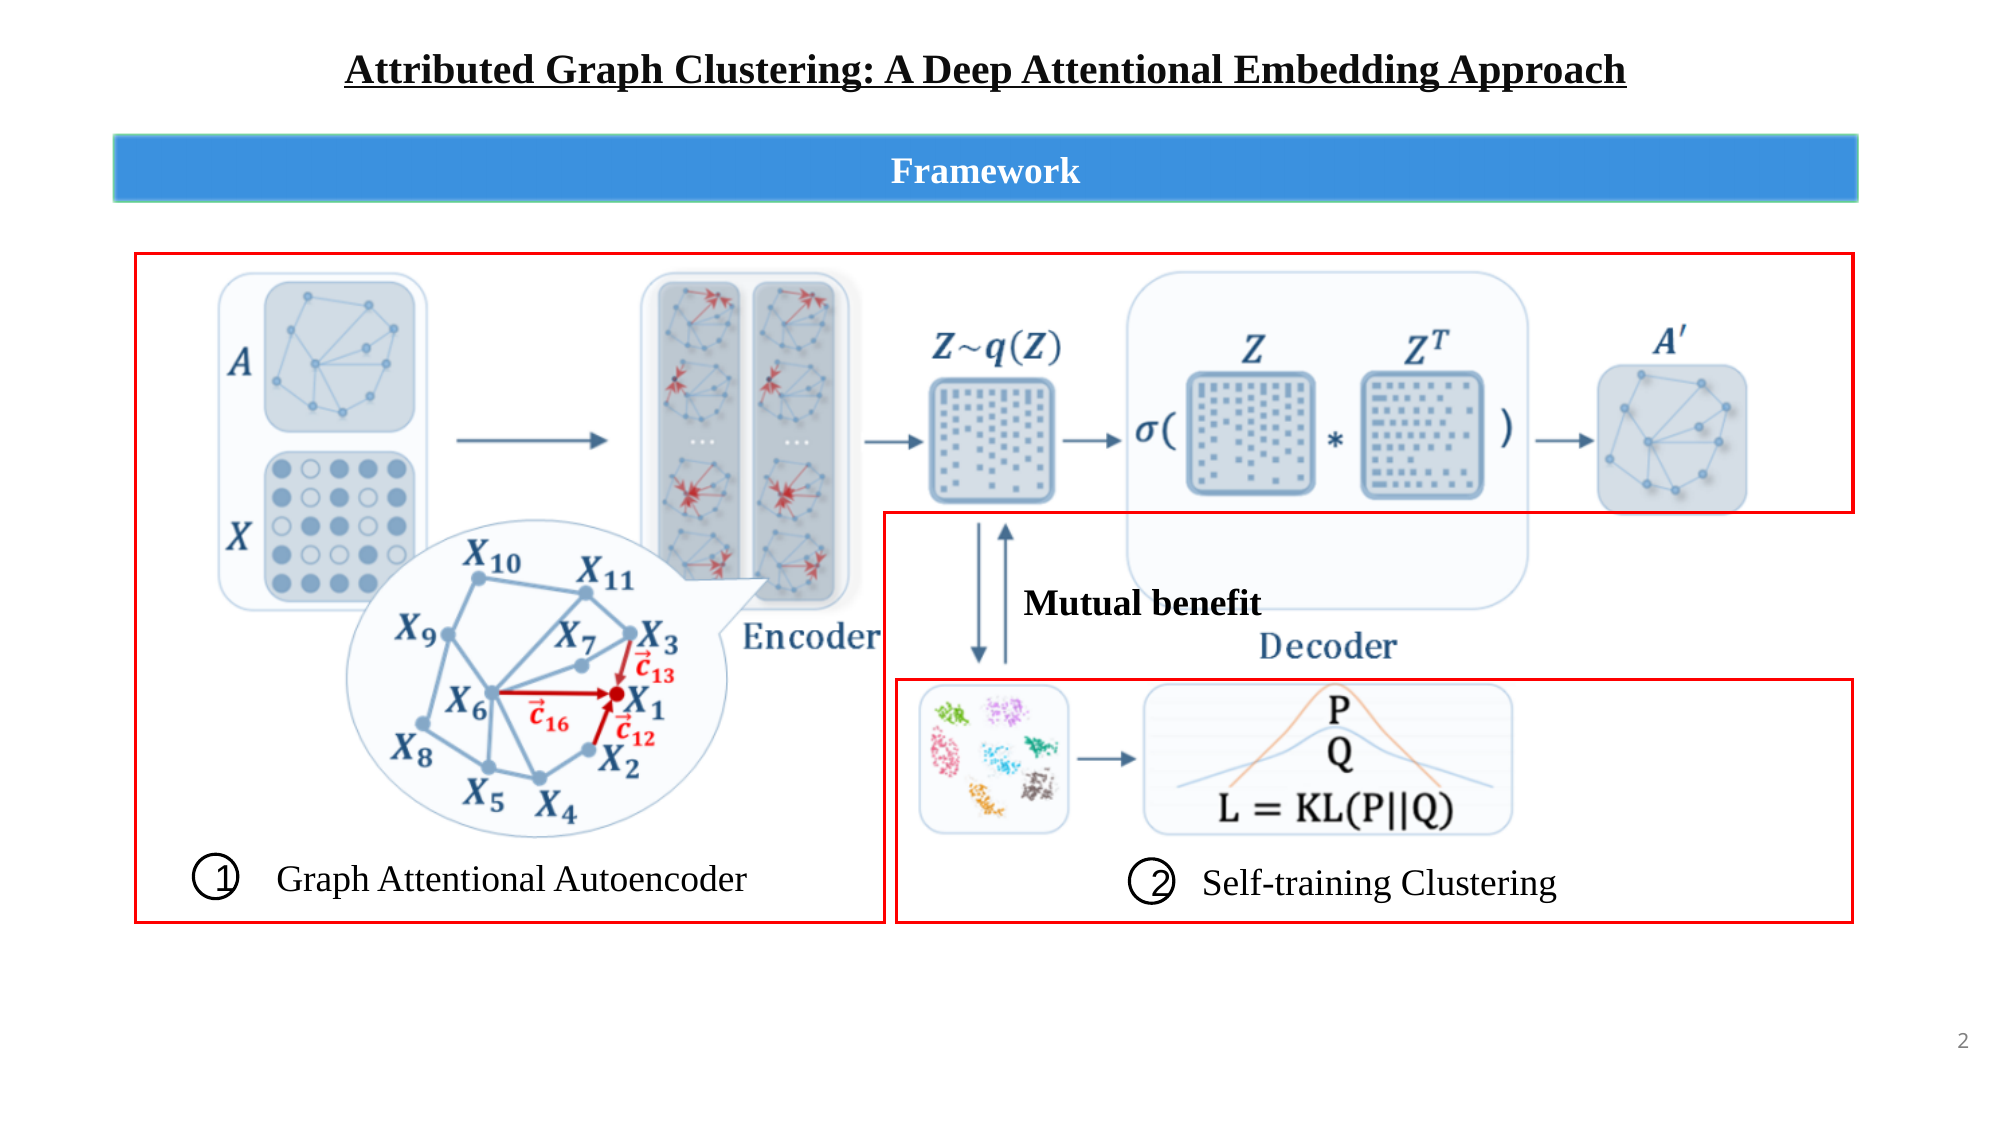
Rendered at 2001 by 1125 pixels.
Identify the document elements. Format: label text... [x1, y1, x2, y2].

text_box 2 [1506, 1023, 1984, 1058]
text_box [75, 247, 1896, 923]
text_box Framework [118, 139, 1854, 198]
text_box Attributed Graph Clustering: A Deep Attentional Embedding Approach [95, 14, 1876, 101]
